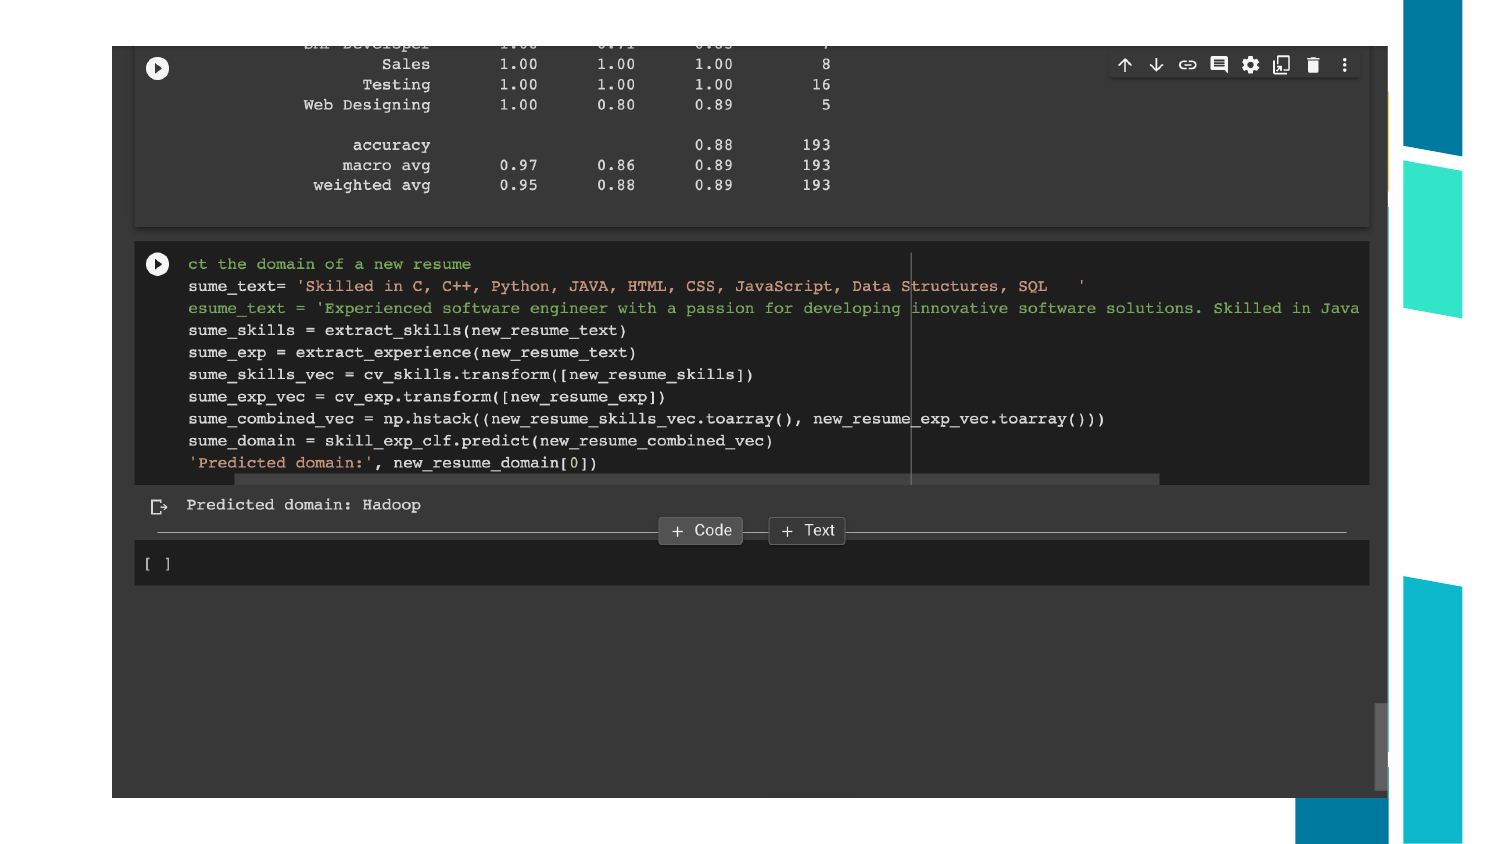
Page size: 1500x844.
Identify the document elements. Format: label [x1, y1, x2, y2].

picture [112, 45, 1389, 798]
